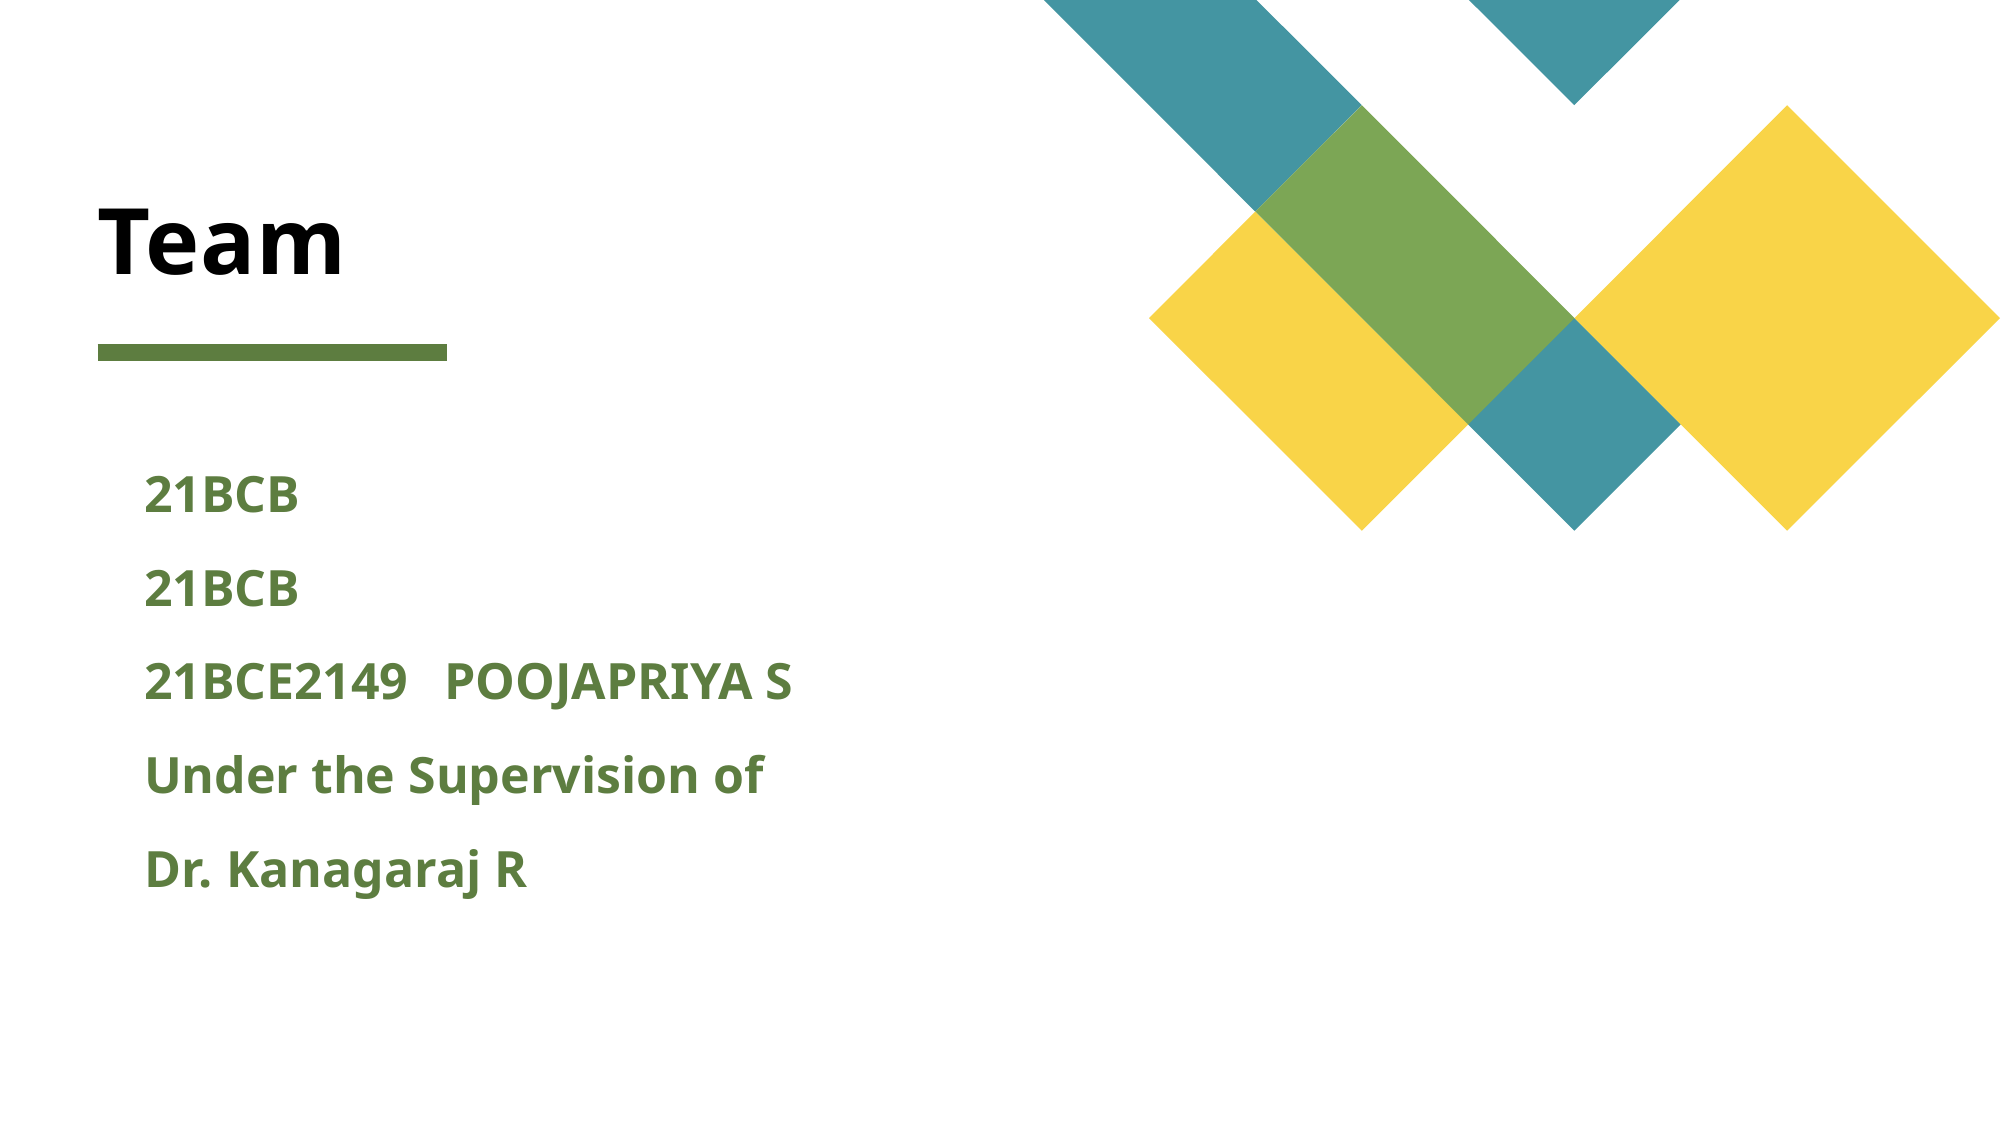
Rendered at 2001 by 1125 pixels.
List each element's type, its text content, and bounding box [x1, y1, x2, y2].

title Team [97, 31, 1211, 293]
list 21BCB 21BCB 21BCE2149 POOJAPRIYA S Under the Supervision of Dr. Kanagaraj R [144, 399, 1258, 1008]
